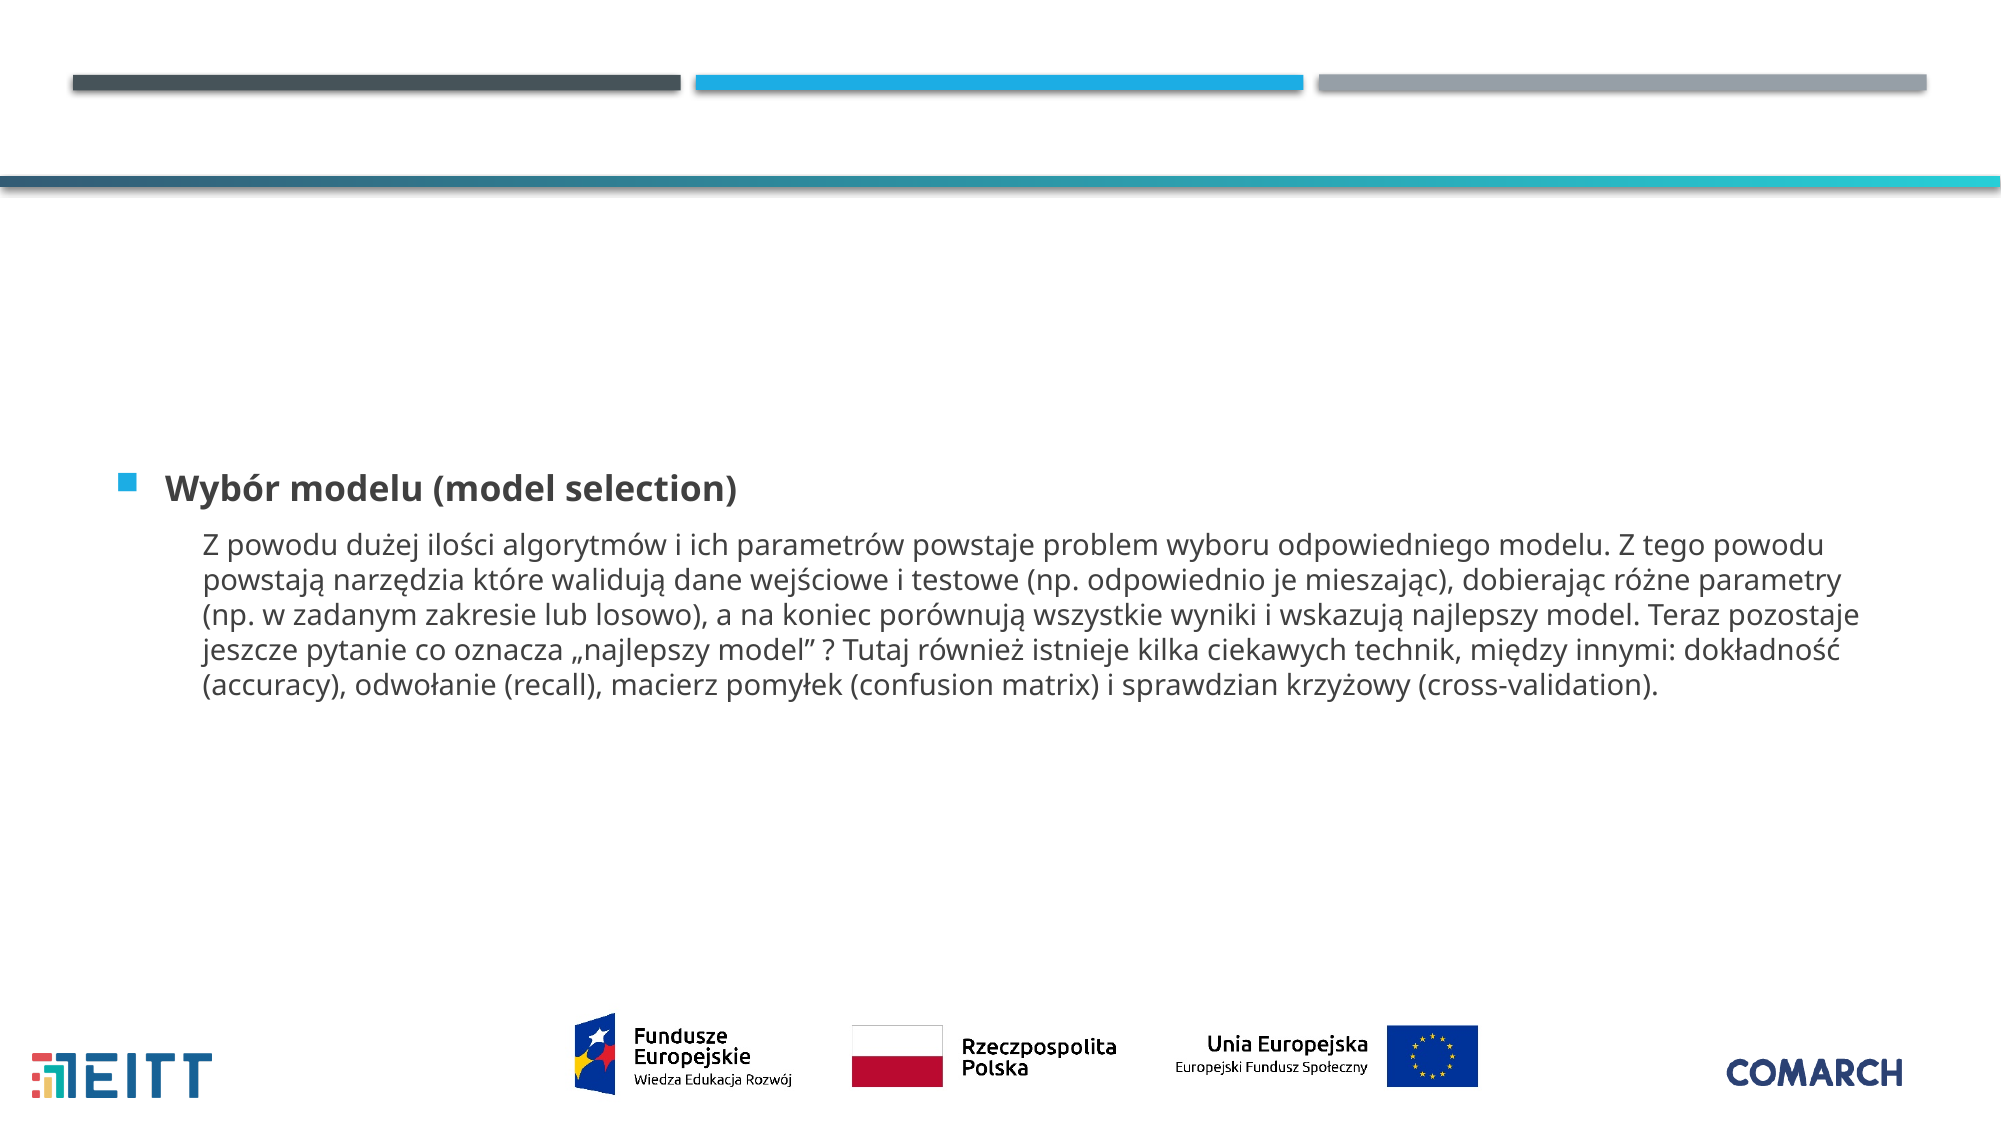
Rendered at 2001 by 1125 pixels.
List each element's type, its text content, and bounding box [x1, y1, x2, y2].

picture [1726, 1058, 1902, 1086]
picture [554, 1043, 1498, 1115]
picture [31, 1053, 212, 1098]
list Wybór modelu (model selection) Z powodu dużej ilości algorytmów i ich parametrów powstaje problem wyboru odpowiedniego modelu. Z tego powodu powstają narzędzia które walidują dane wejściowe i testowe (np. odpowiednio je mieszając), dobierając różne parametry (np. w zadanym zakresie lub losowo), a na koniec porównują wszystkie wyniki i wskazują najlepszy model. Teraz pozostaje jeszcze pytanie co oznacza „najlepszy model” ? Tutaj również istnieje kilka ciekawych technik, między innymi: dokładność (accuracy), odwołanie (recall), macierz pomyłek (confusion matrix) i sprawdzian krzyżowy (cross-validation). [99, 186, 1902, 1043]
